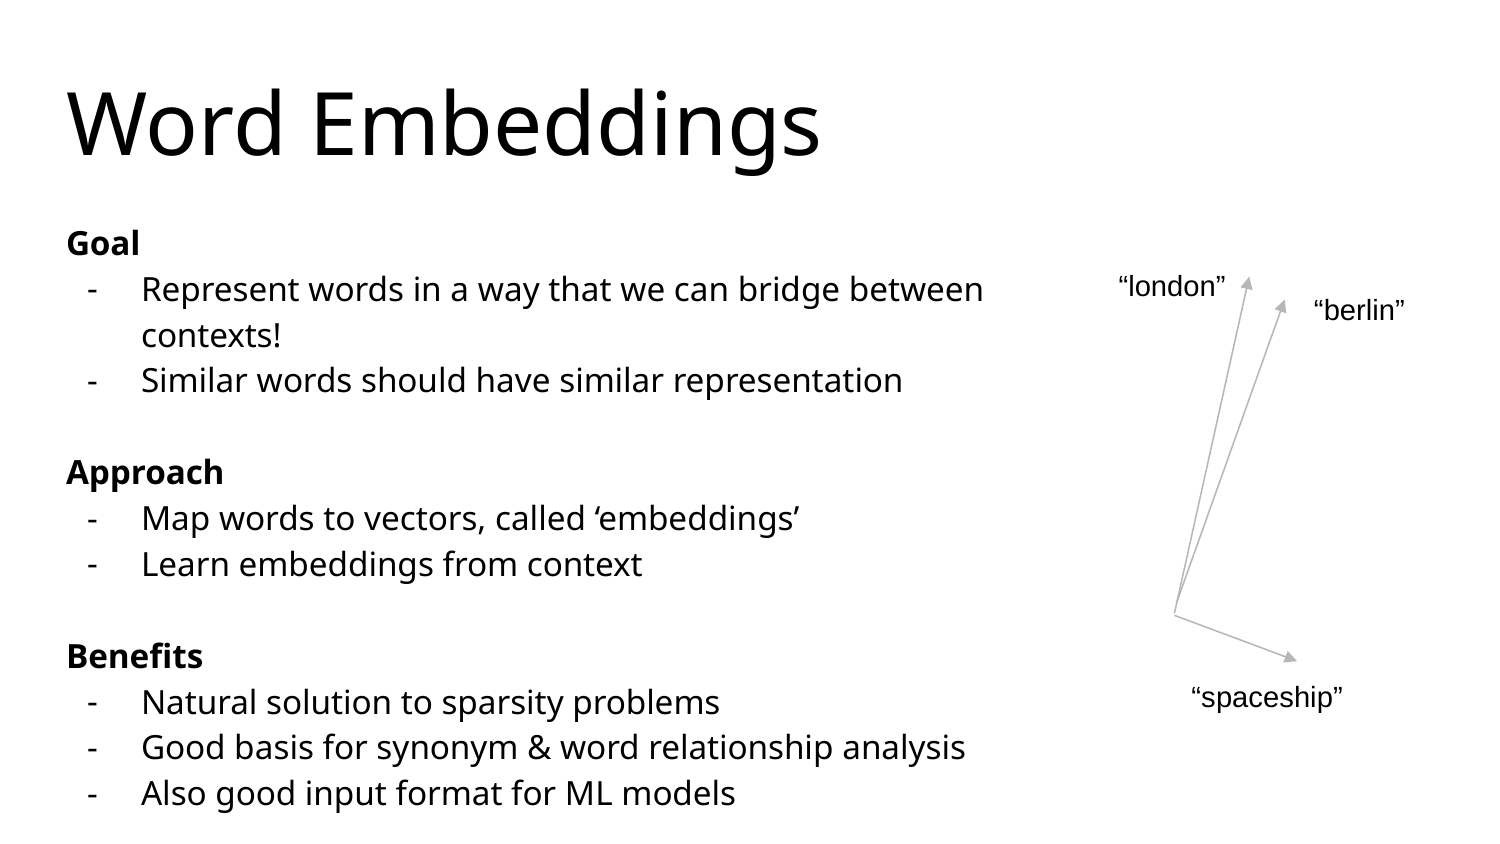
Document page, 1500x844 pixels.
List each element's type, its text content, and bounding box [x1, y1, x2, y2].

text_box “berlin” [1298, 276, 1500, 319]
list Goal Represent words in a way that we can bridge between contexts! Similar words should have similar representation Approach Map words to vectors, called ‘embeddings’ Learn embeddings from context Benefits Natural solution to sparsity problems Good basis for synonym & word relationship analysis Also good input format for ML models [51, 200, 1079, 821]
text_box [1174, 615, 1298, 662]
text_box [1174, 276, 1250, 299]
title Word Embeddings [51, 51, 1449, 189]
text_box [1176, 299, 1285, 604]
text_box “spaceship” [1176, 663, 1397, 705]
text_box “london” [1103, 251, 1324, 294]
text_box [1174, 608, 1250, 614]
